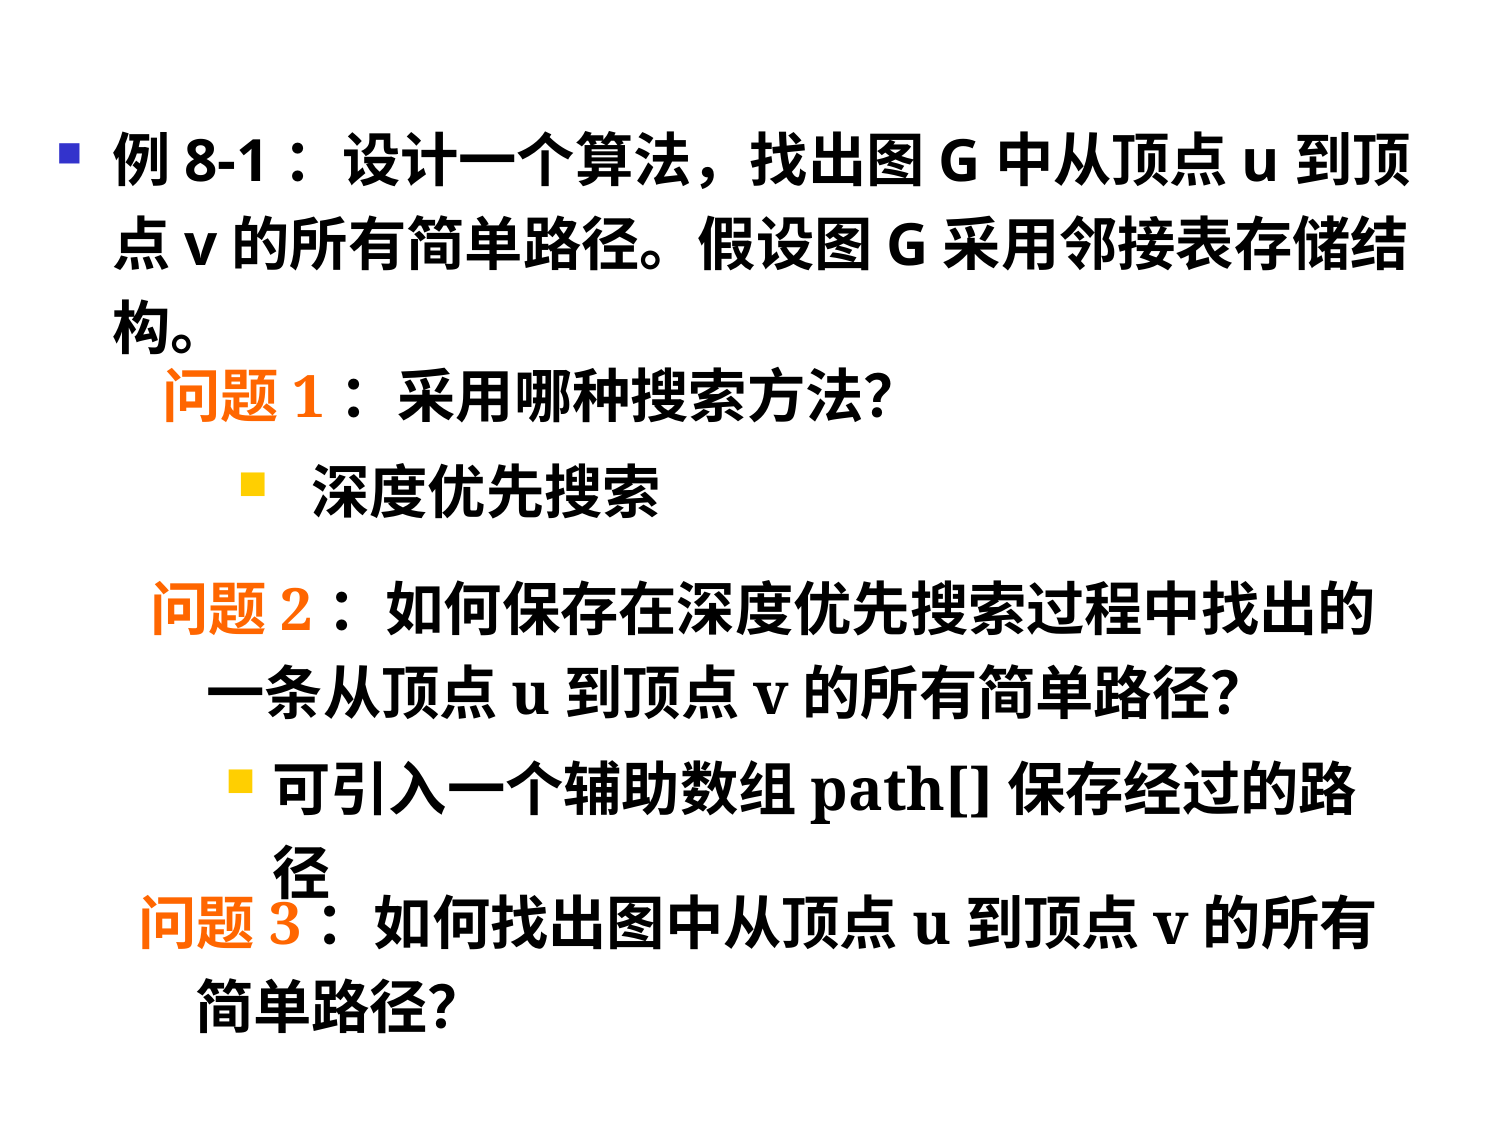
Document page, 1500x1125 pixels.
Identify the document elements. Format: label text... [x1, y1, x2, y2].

list 例8-1：设计一个算法，找出图G中从顶点u到顶点v的所有简单路径。假设图G采用邻接表存储结构。 [41, 101, 1427, 362]
text_box 问题3：如何找出图中从顶点u到顶点v的所有简单路径？ [123, 865, 1424, 1059]
text_box 问题1：采用哪种搜索方法？ 深度优先搜索 [147, 338, 1376, 550]
text_box 问题2：如何保存在深度优先搜索过程中找出的一条从顶点u到顶点v的所有简单路径？ 可引入一个辅助数组path[]保存经过的路径 [135, 550, 1412, 811]
